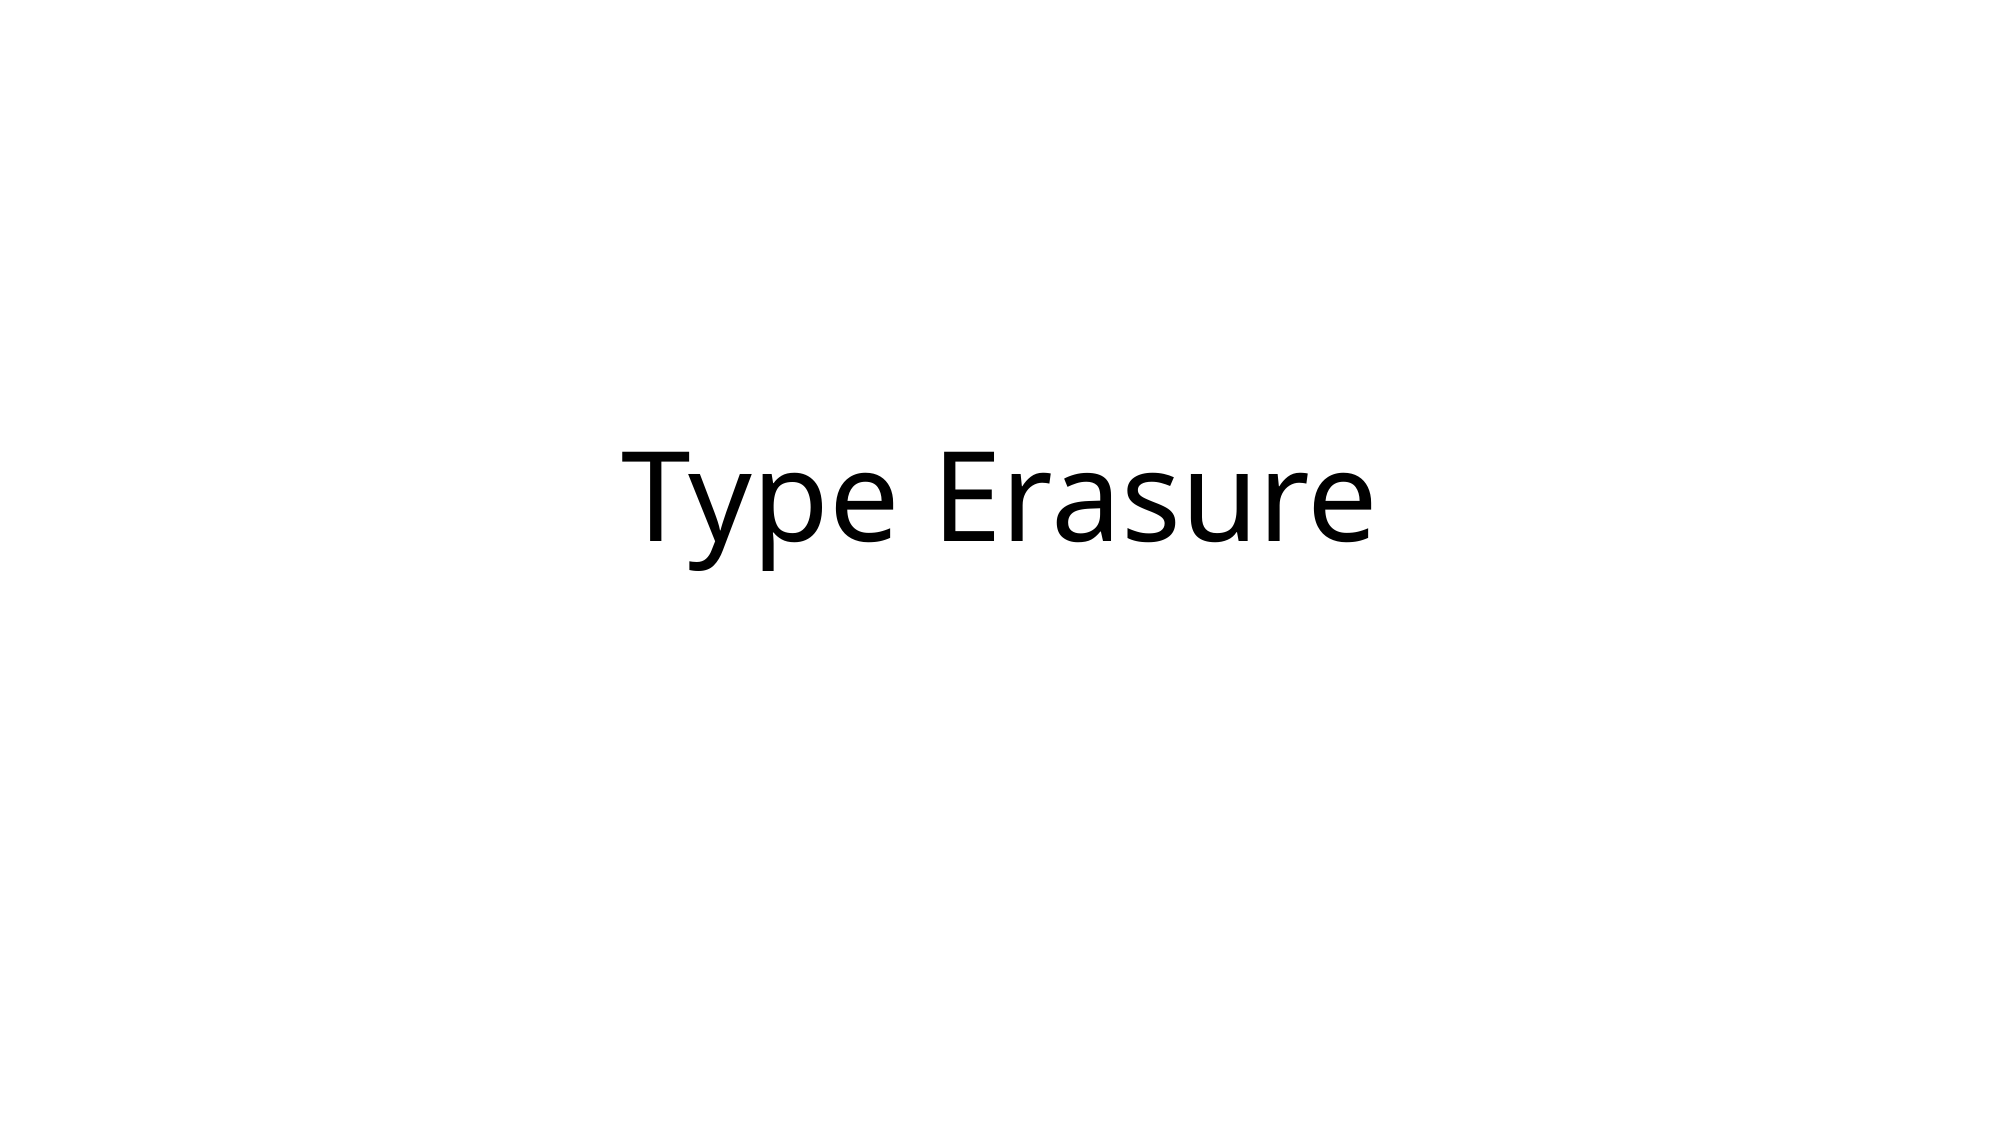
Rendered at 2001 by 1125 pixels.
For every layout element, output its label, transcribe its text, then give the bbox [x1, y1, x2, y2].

title Type Erasure [249, 184, 1750, 576]
